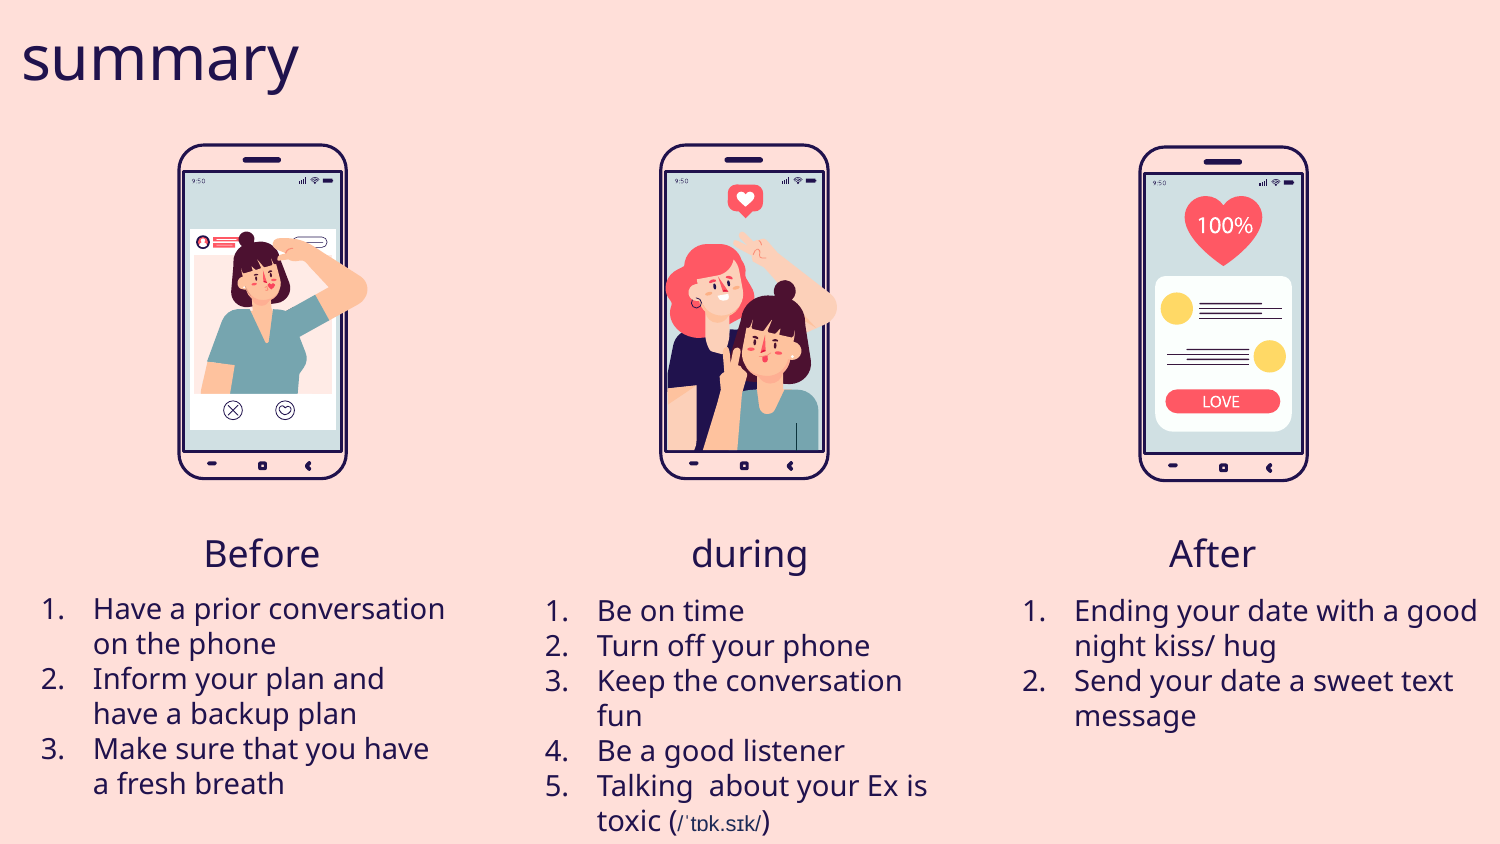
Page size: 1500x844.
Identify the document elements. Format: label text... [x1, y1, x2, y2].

title summary [5, 3, 1270, 97]
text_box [1152, 178, 1295, 432]
text_box Ending your date with a good night kiss/ hug Send your date a sweet text message [984, 577, 1500, 844]
text_box [184, 431, 341, 451]
text_box during [547, 526, 953, 577]
text_box [1145, 174, 1302, 453]
text_box [178, 144, 347, 479]
text_box Have a prior conversation on the phone Inform your plan and have a backup plan Make sure that you have a fresh breath [3, 575, 465, 844]
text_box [189, 176, 372, 430]
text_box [662, 176, 840, 451]
text_box [660, 144, 829, 177]
text_box [184, 172, 341, 181]
text_box [1139, 146, 1308, 481]
text_box Before [59, 526, 465, 591]
text_box Be on time Turn off your phone Keep the conversation fun Be a good listener Talking about your Ex is toxic (/ˈtɒk.sɪk/) [506, 577, 969, 844]
text_box [661, 458, 828, 479]
text_box After [1010, 526, 1415, 577]
